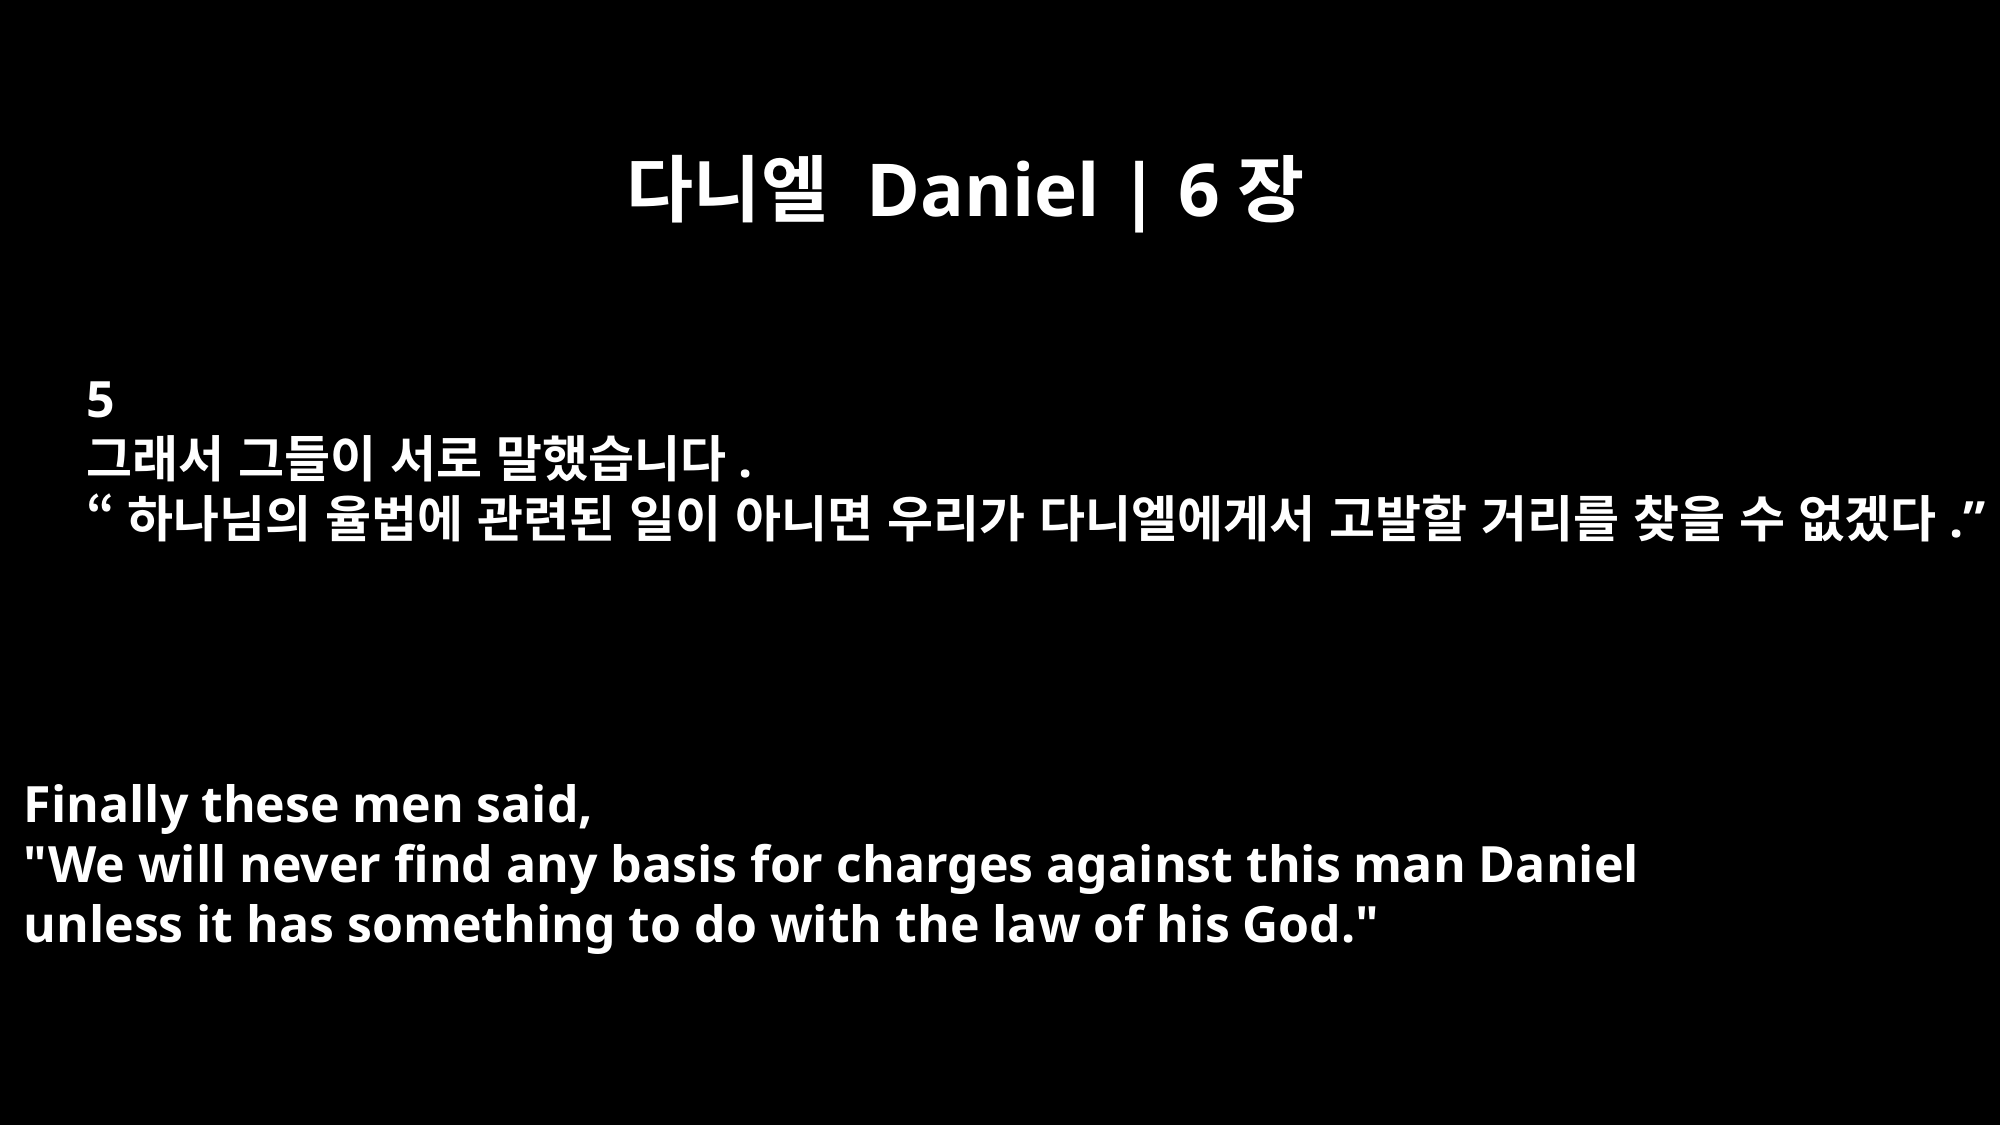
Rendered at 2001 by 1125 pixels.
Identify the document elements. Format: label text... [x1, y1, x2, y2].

text_box 5 그래서 그들이 서로 말했습니다. “하나님의 율법에 관련된 일이 아니면 우리가 다니엘에게서 고발할 거리를 찾을 수 없겠다.” [71, 359, 2000, 555]
text_box Finally these men said, "We will never find any basis for charges against this man Daniel unless it has something to do with the law of his God." [9, 764, 1668, 960]
text_box 다니엘 Daniel | 6장 [611, 136, 1320, 239]
